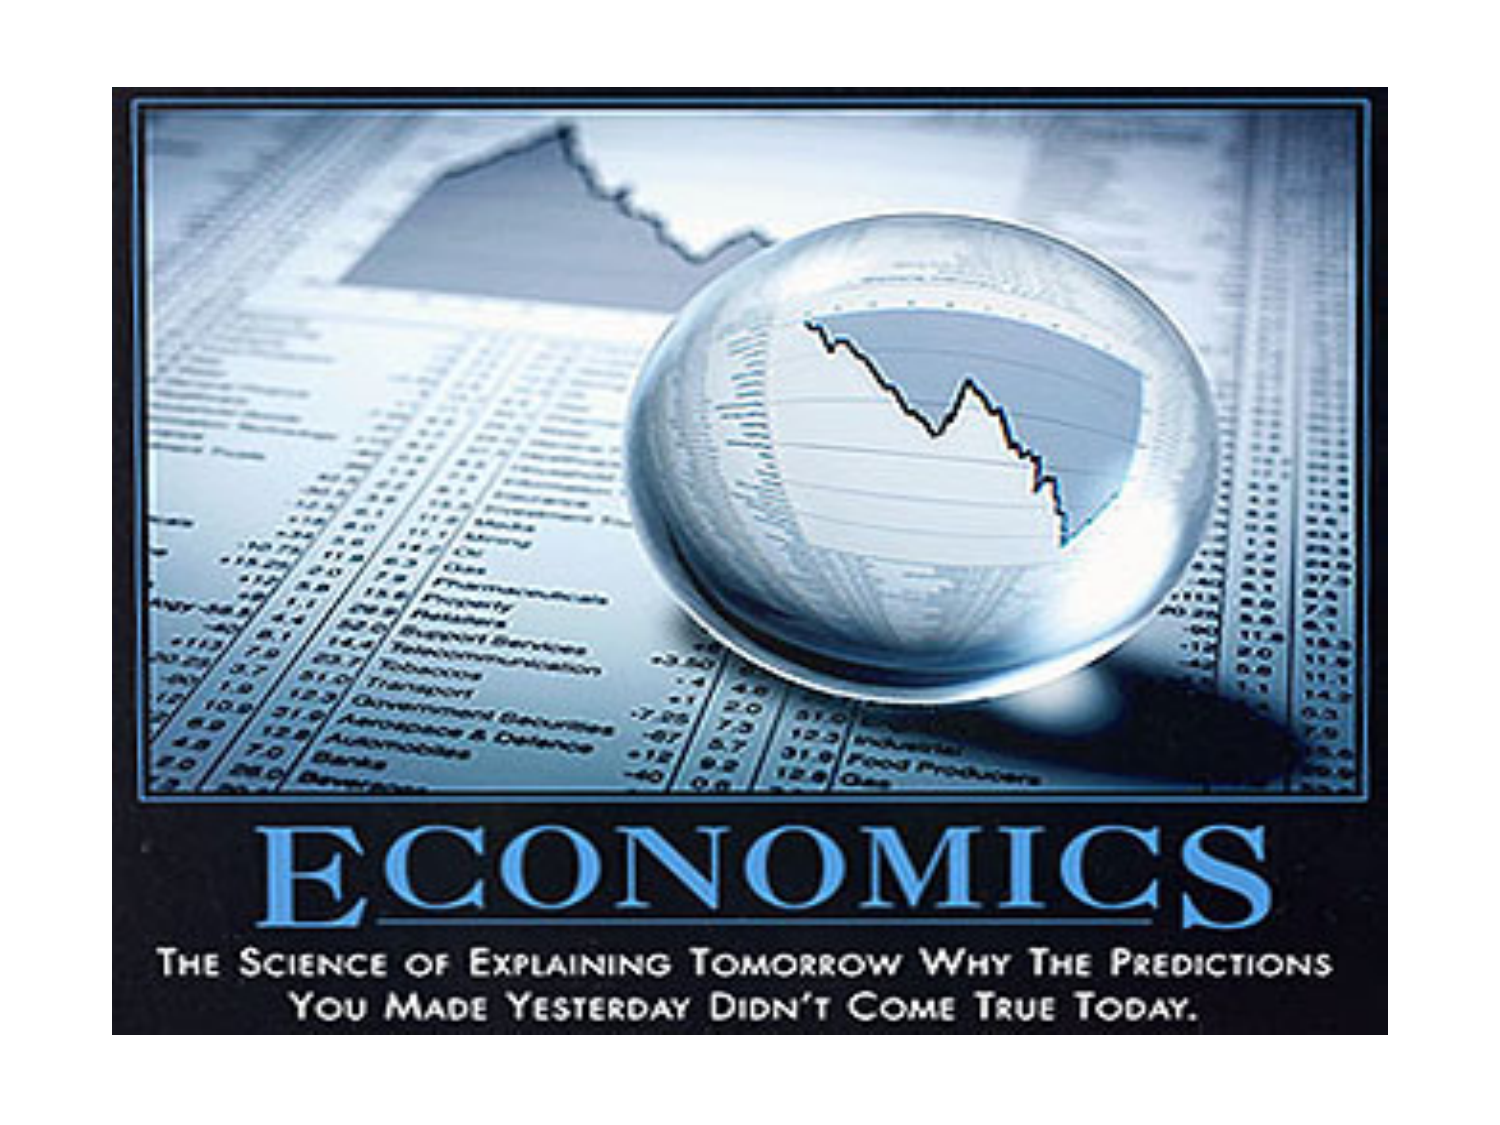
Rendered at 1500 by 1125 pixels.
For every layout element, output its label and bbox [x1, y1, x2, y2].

picture [112, 87, 1388, 1035]
